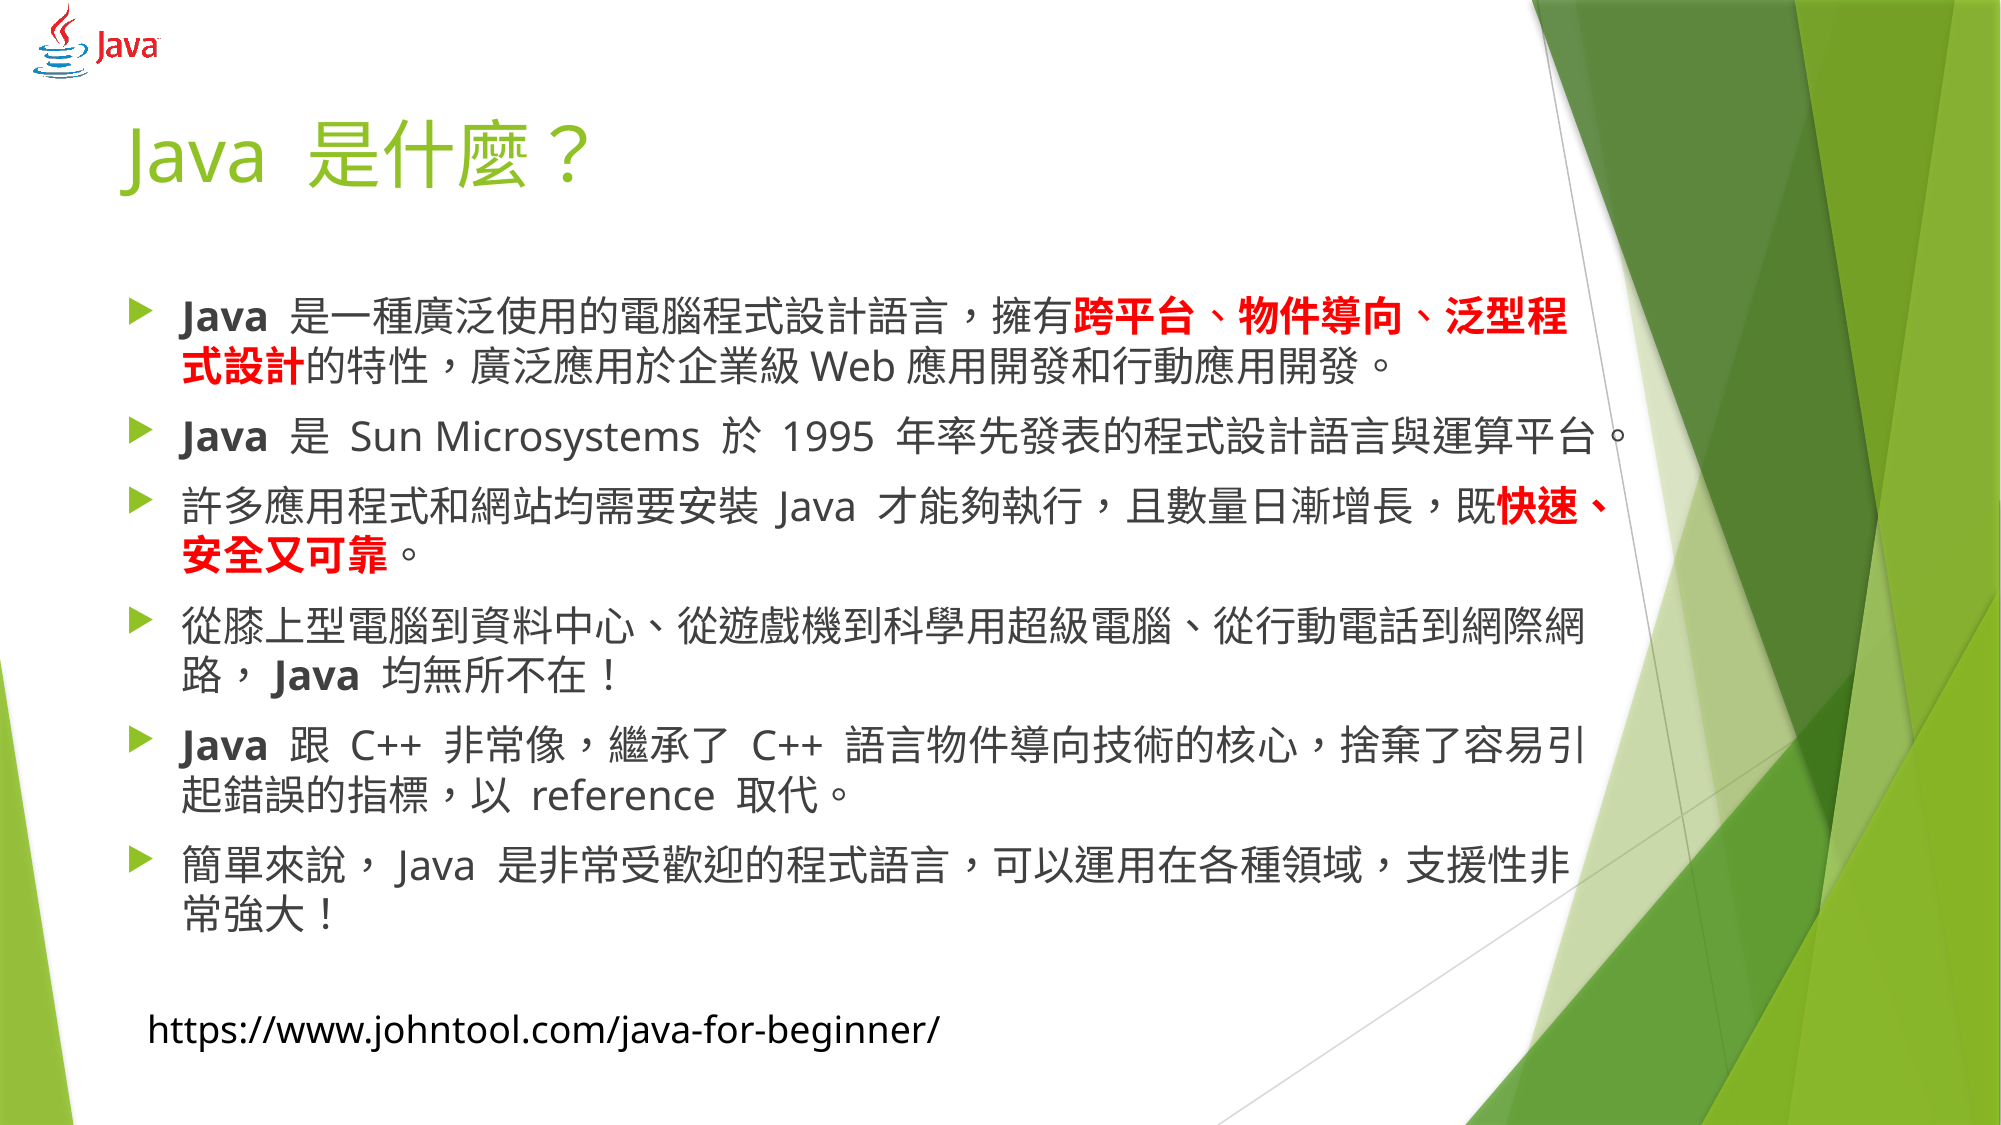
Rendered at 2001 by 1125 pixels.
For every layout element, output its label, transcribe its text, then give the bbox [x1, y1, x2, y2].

list Java 是一種廣泛使用的電腦程式設計語言，擁有跨平台、物件導向、泛型程式設計的特性，廣泛應用於企業級Web應用開發和行動應用開發。 Java 是 Sun Microsystems 於 1995 年率先發表的程式設計語言與運算平台。 許多應用程式和網站均需要安裝 Java 才能夠執行，且數量日漸增長，既快速、安全又可靠。 從膝上型電腦到資料中心、從遊戲機到科學用超級電腦、從行動電話到網際網路，Java 均無所不在！ Java 跟 C++ 非常像，繼承了 C++ 語言物件導向技術的核心，捨棄了容易引起錯誤的指標，以 reference 取代。 簡單來說，Java 是非常受歡迎的程式語言，可以運用在各種領域，支援性非常強大！ [111, 282, 1614, 992]
picture [27, 1, 165, 79]
title Java 是什麼？ [111, 99, 1522, 282]
text_box https://www.johntool.com/java-for-beginner/ [132, 998, 957, 1059]
